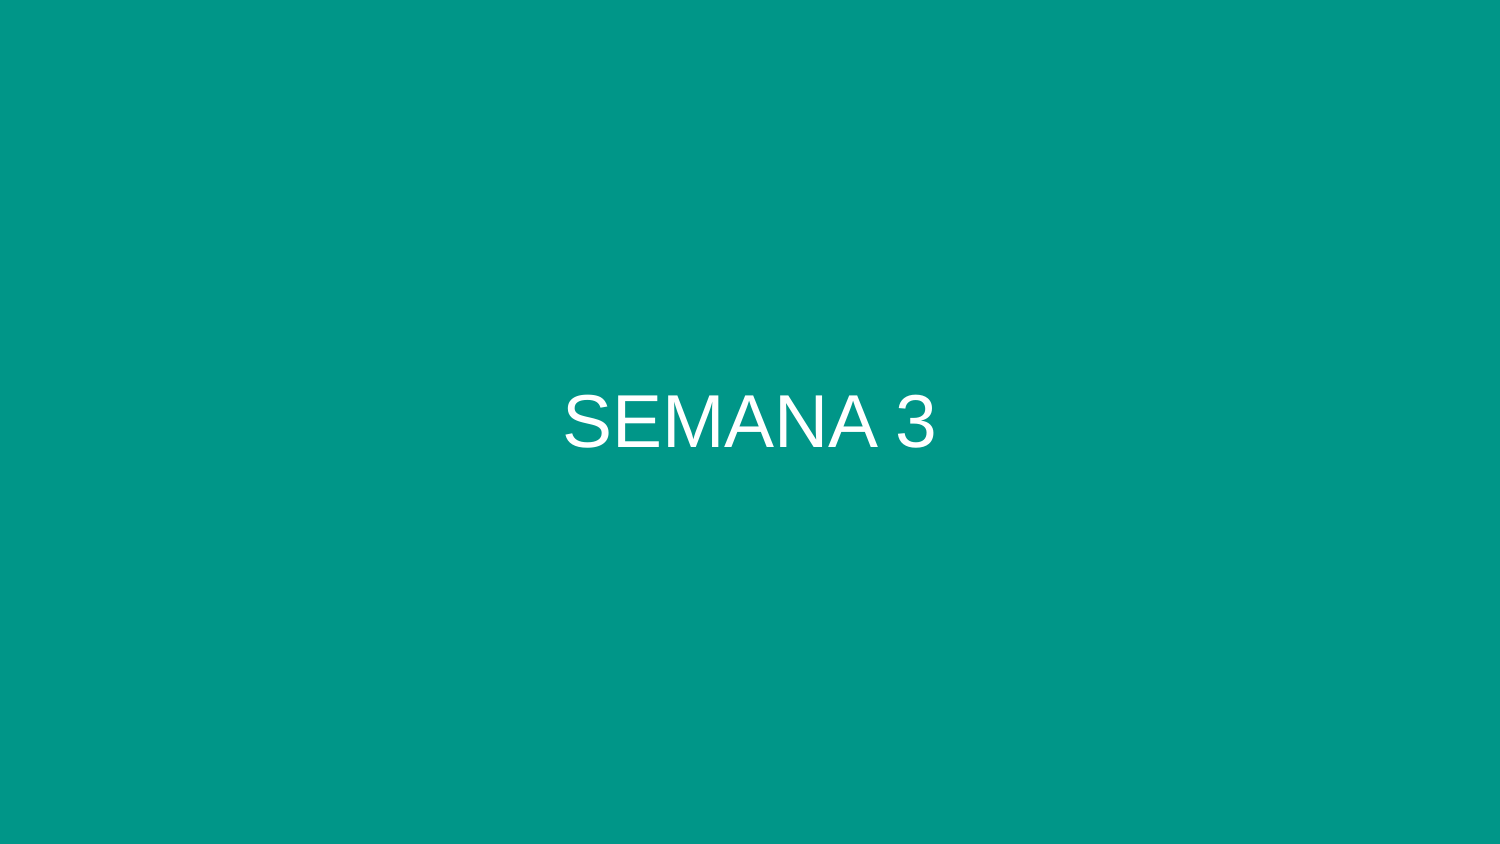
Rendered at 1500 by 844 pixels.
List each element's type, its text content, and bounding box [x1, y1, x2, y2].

title SEMANA 3 [51, 352, 1449, 491]
